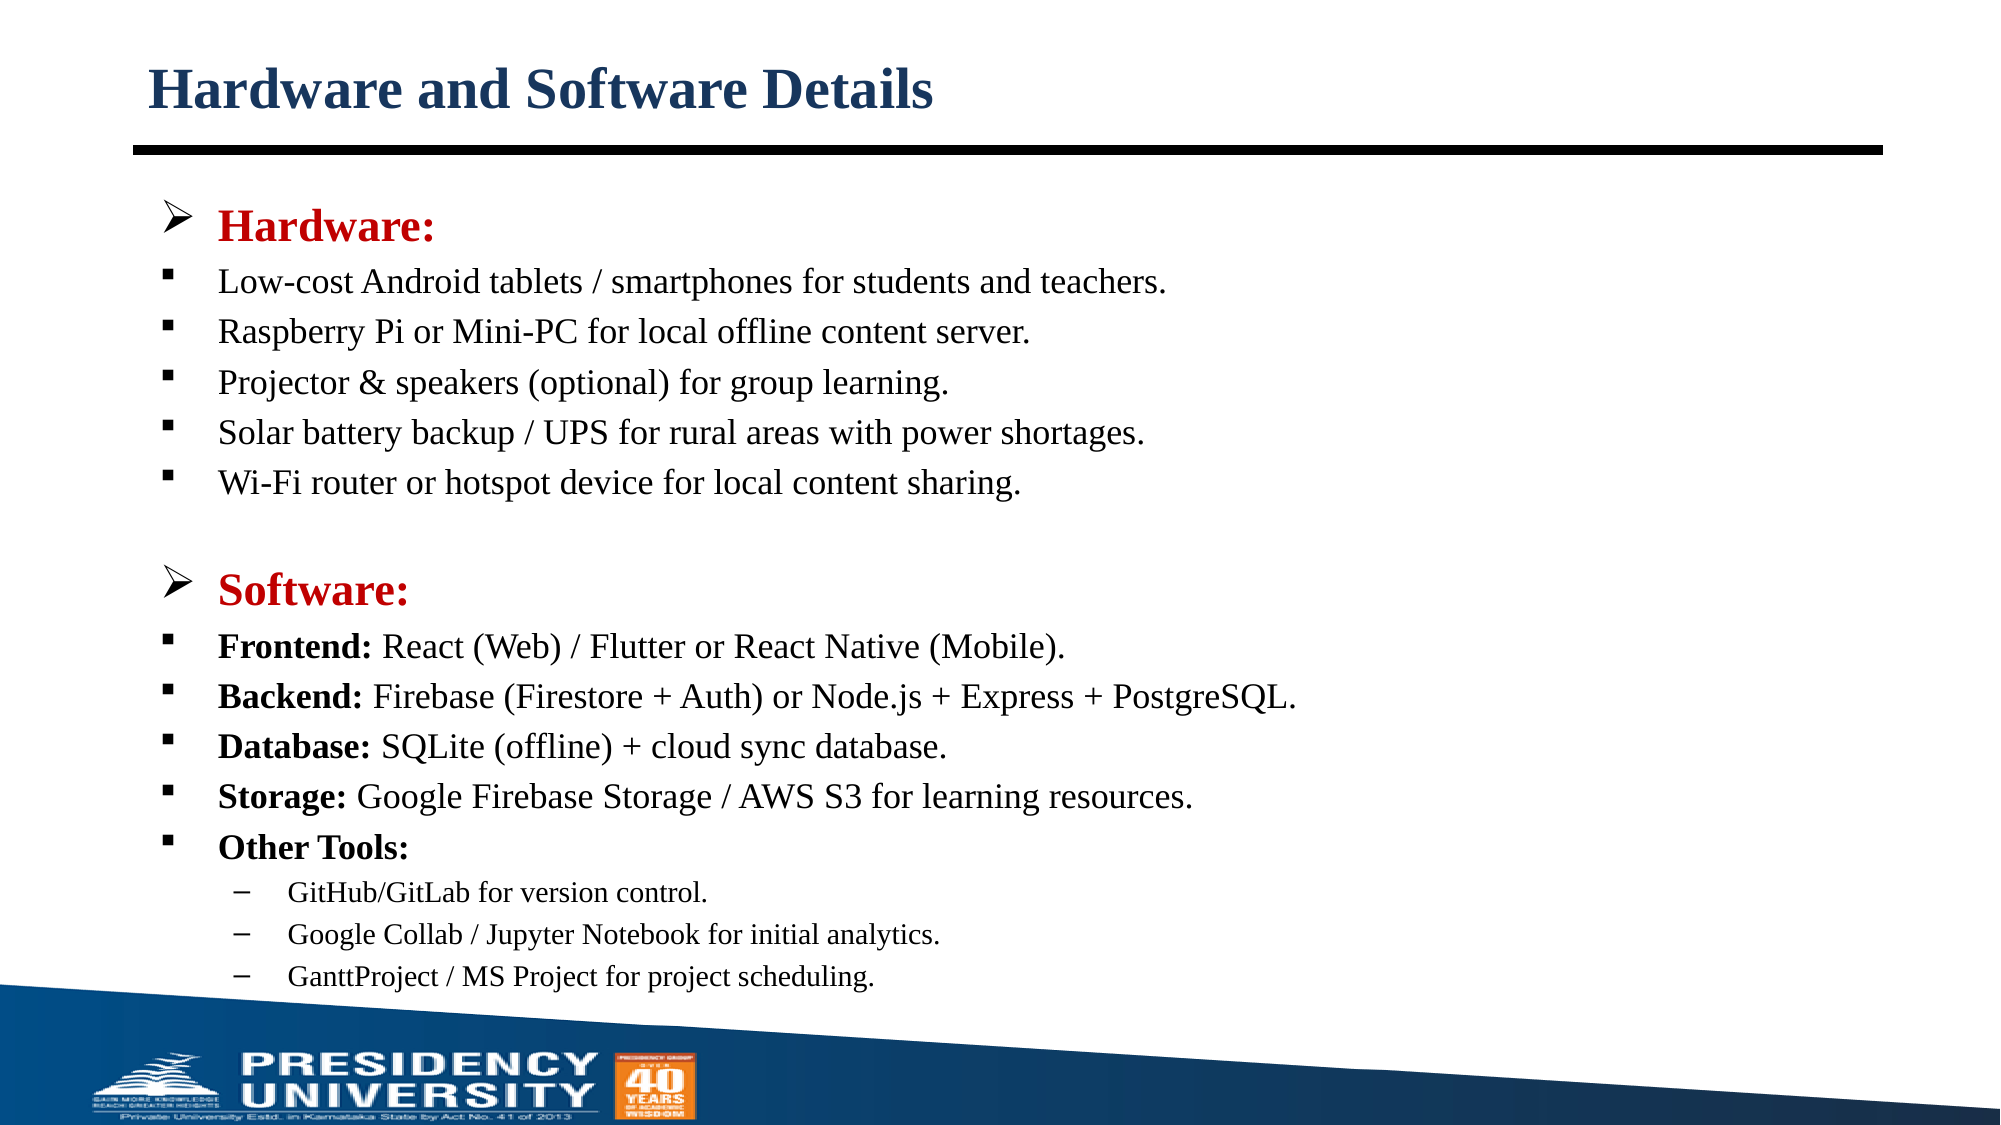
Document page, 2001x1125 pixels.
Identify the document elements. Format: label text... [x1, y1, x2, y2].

list Hardware: Low-cost Android tablets / smartphones for students and teachers. Raspberry Pi or Mini-PC for local offline content server. Projector & speakers (optional) for group learning. Solar battery backup / UPS for rural areas with power shortages. Wi-Fi router or hotspot device for local content sharing. Software: Frontend: React (Web) / Flutter or React Native (Mobile). Backend: Firebase (Firestore + Auth) or Node.js + Express + PostgreSQL. Database: SQLite (offline) + cloud sync database. Storage: Google Firebase Storage / AWS S3 for learning resources. Other Tools: GitHub/GitLab for version control. Google Collab / Jupyter Notebook for initial analytics. GanttProject / MS Project for project scheduling. [133, 187, 1884, 1000]
picture [0, 982, 2000, 1125]
title Hardware and Software Details [133, 45, 1884, 125]
